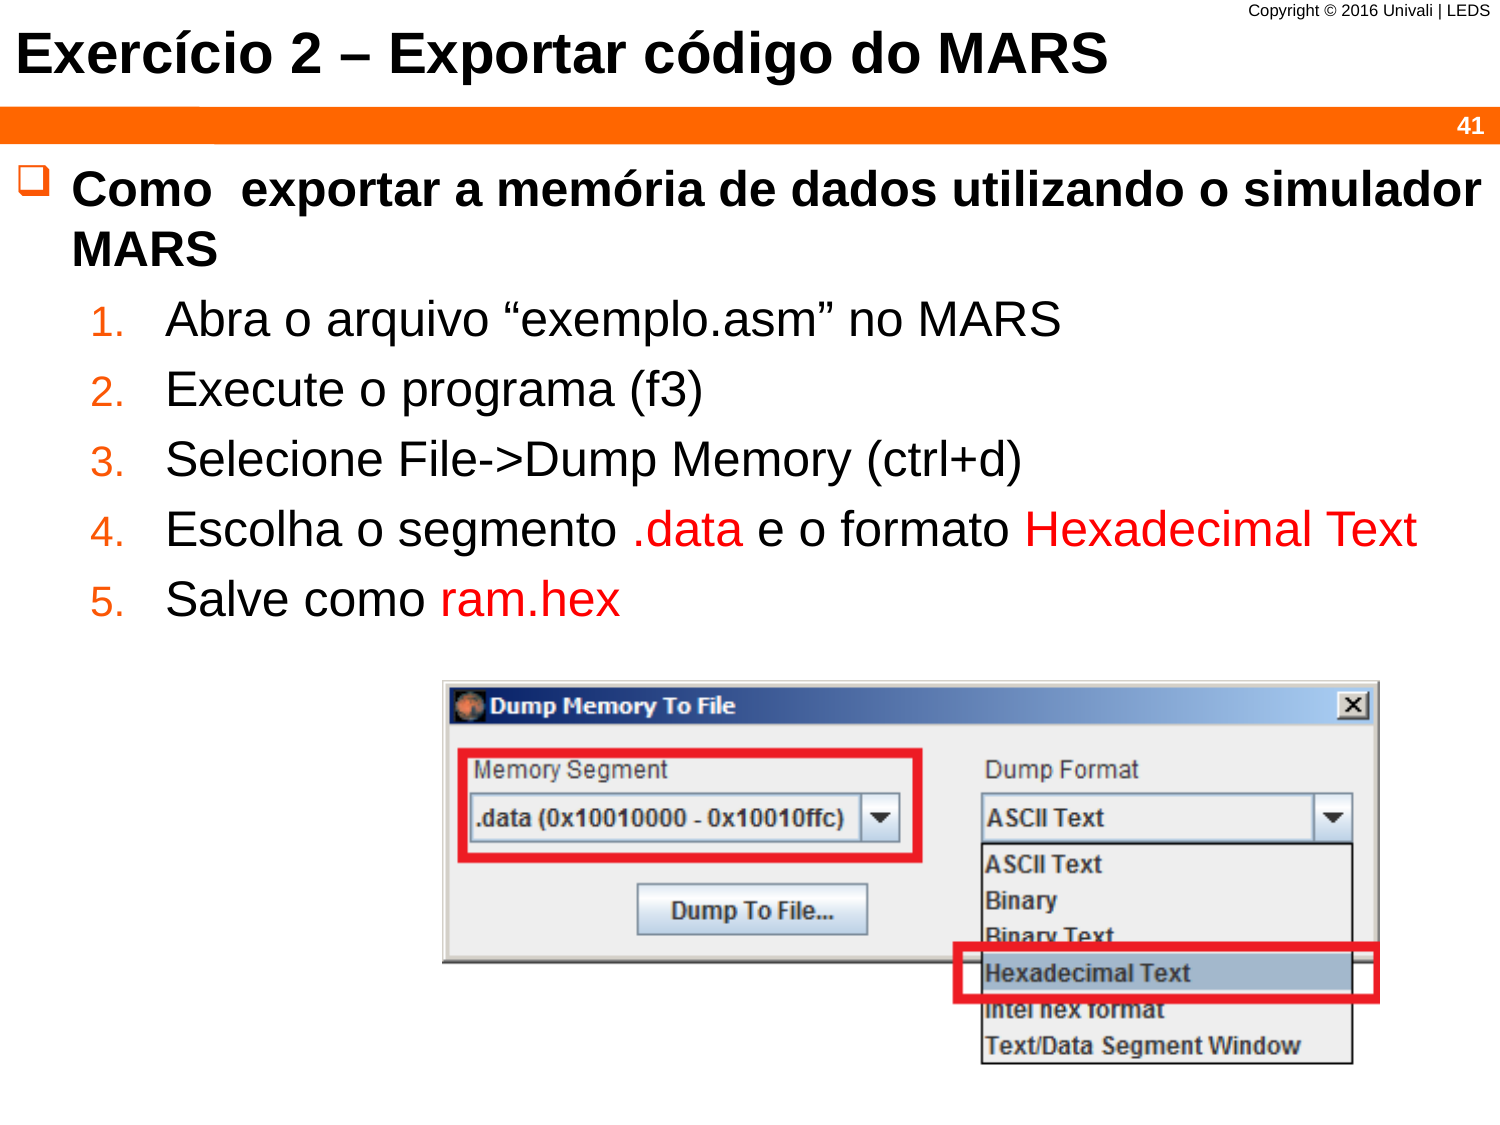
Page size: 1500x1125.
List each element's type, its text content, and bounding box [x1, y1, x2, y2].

title Exercício 2 – Exportar código do MARS [0, 0, 1500, 100]
list Como exportar a memória de dados utilizando o simulador MARS Abra o arquivo “exemplo.asm” no MARS Execute o programa (f3) Selecione File->Dump Memory (ctrl+d) Escolha o segmento .data e o formato Hexadecimal Text Salve como ram.hex [0, 148, 1500, 1125]
picture [442, 680, 1380, 1071]
